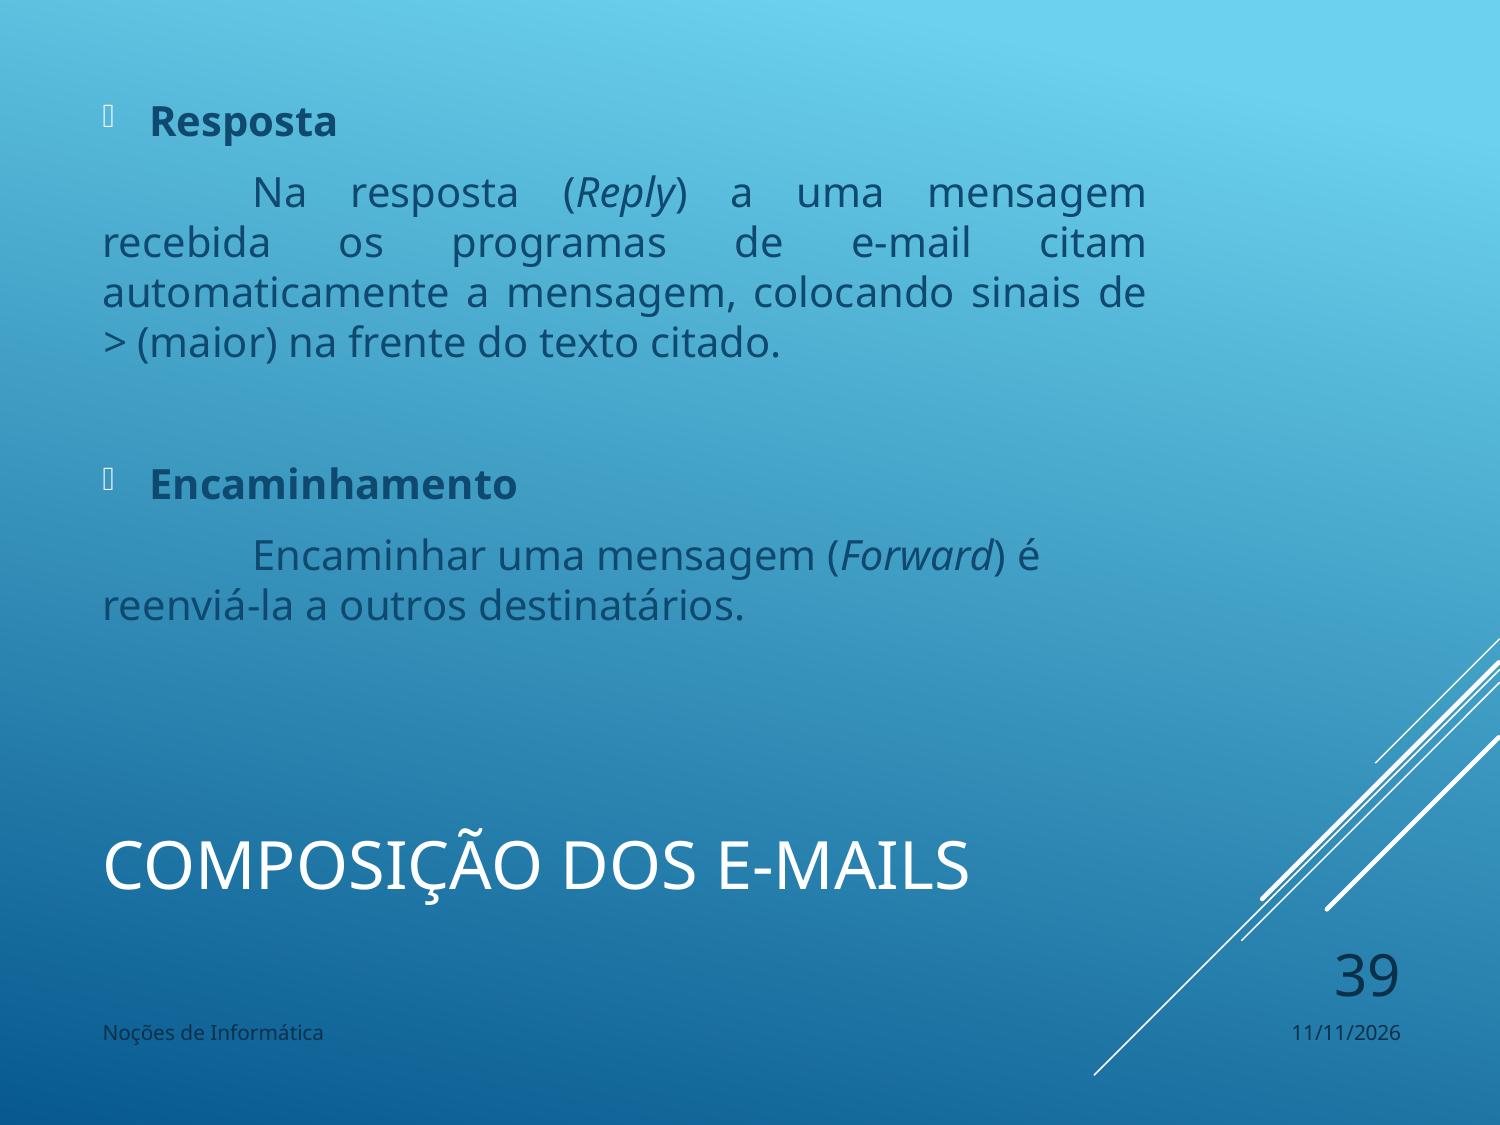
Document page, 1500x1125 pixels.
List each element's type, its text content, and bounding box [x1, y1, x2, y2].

list Resposta Na resposta (Reply) a uma mensagem recebida os programas de e-mail citam automaticamente a mensagem, colocando sinais de > (maior) na frente do texto citado. Encaminhamento Encaminhar uma mensagem (Forward) é reenviá-la a outros destinatários. [87, 87, 1163, 706]
footer Noções de Informática [87, 1012, 1041, 1073]
slide_number 39 [1275, 915, 1416, 1025]
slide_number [1218, 1012, 1416, 1073]
title Composição dos e-mails [87, 737, 1163, 988]
